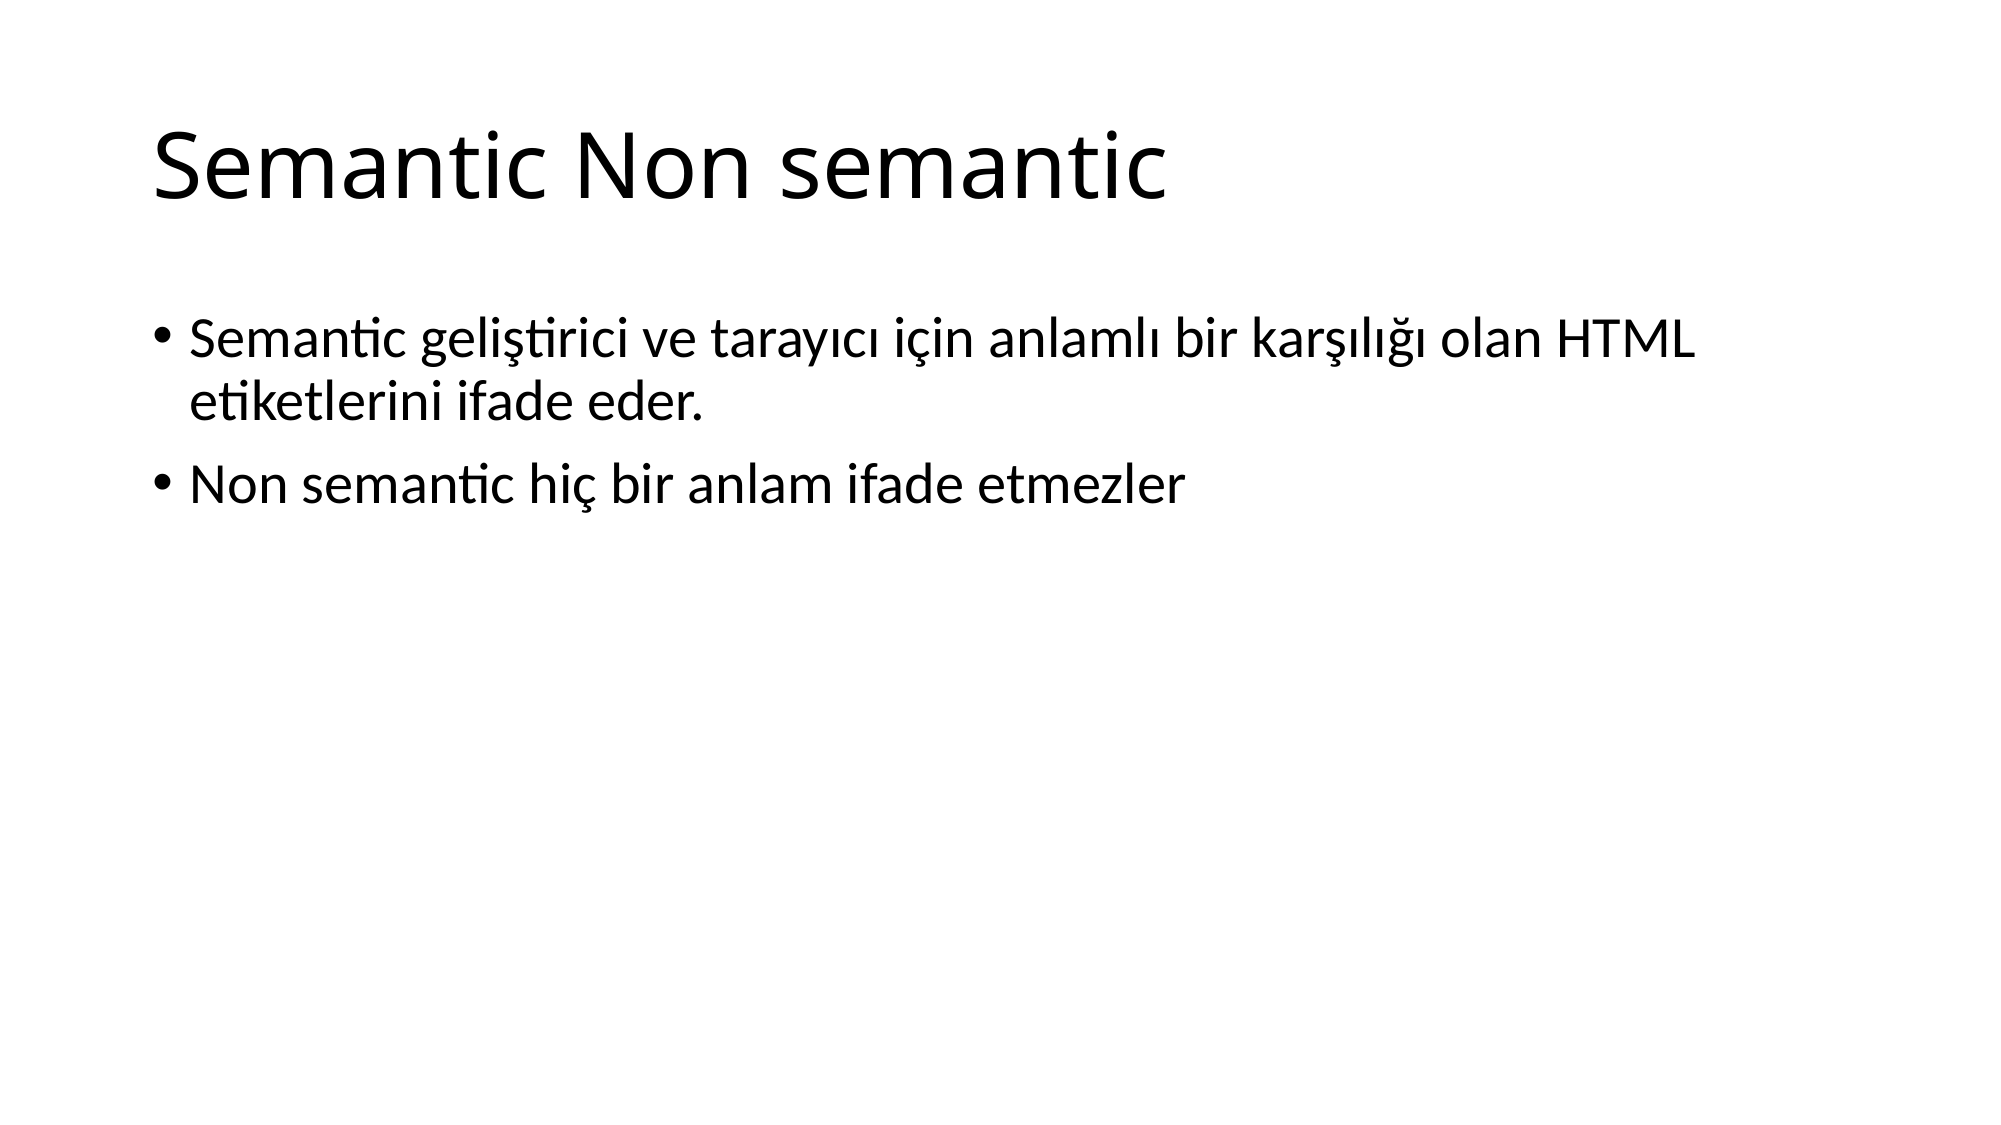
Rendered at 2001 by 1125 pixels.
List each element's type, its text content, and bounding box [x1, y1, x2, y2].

title Semantic Non semantic [137, 59, 1863, 278]
list Semantic geliştirici ve tarayıcı için anlamlı bir karşılığı olan HTML etiketlerini ifade eder. Non semantic hiç bir anlam ifade etmezler [137, 299, 1863, 1014]
